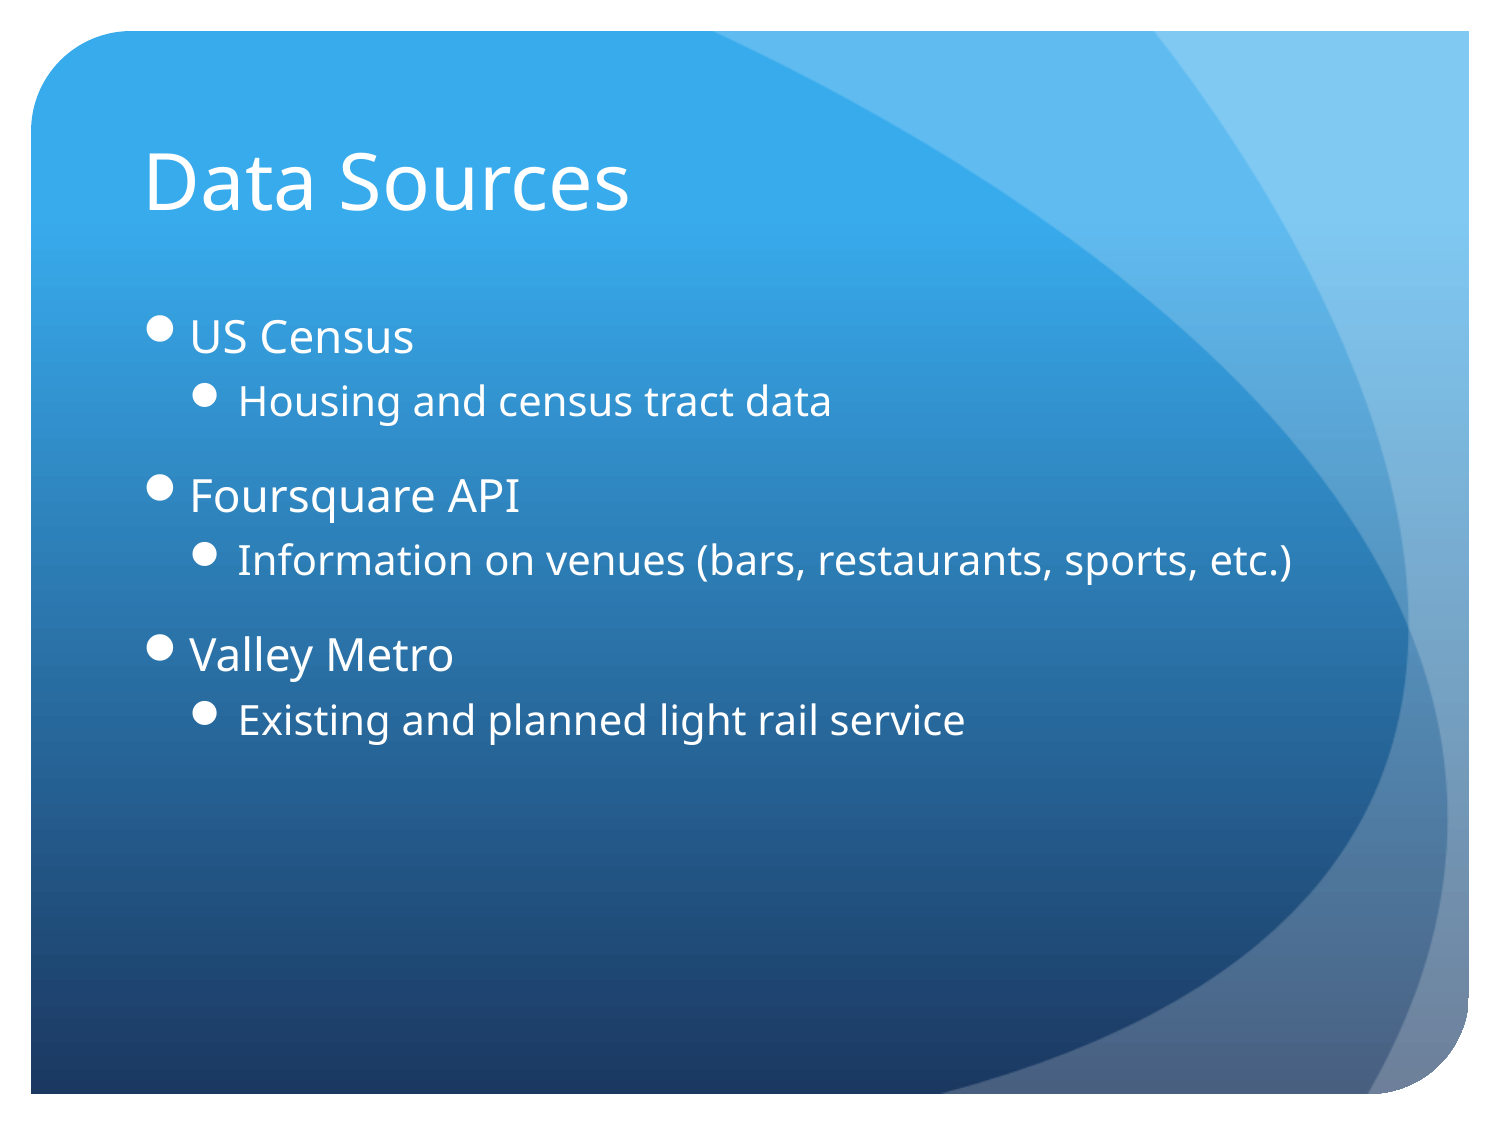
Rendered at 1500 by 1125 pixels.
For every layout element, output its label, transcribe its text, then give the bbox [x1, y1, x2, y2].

title Data Sources [127, 62, 1372, 234]
list US Census Housing and census tract data Foursquare API Information on venues (bars, restaurants, sports, etc.) Valley Metro Existing and planned light rail service [127, 299, 1372, 991]
picture [24, 30, 1473, 1094]
